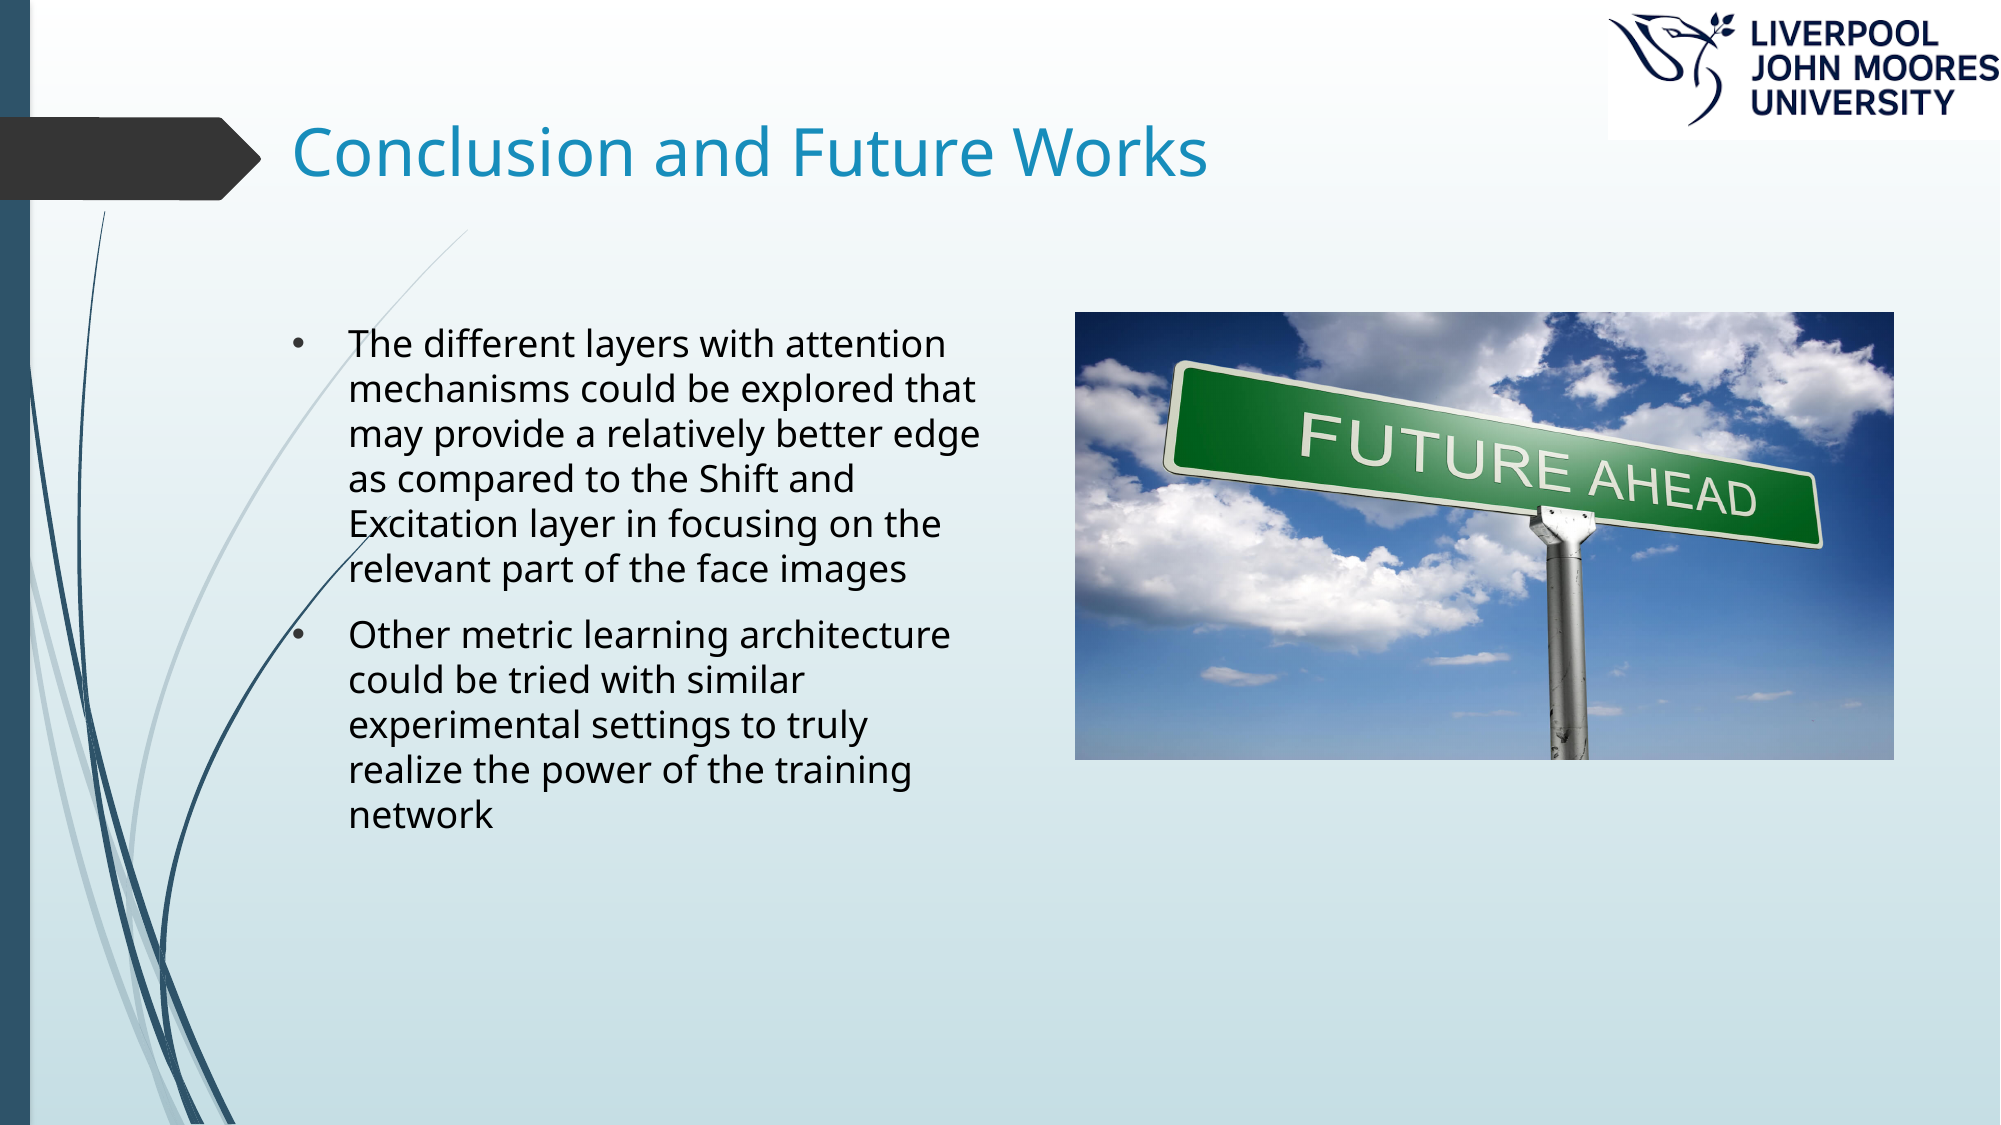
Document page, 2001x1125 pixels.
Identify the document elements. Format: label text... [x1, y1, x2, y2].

picture [1075, 312, 1894, 761]
list The different layers with attention mechanisms could be explored that may provide a relatively better edge as compared to the Shift and Excitation layer in focusing on the relevant part of the face images Other metric learning architecture could be tried with similar experimental settings to truly realize the power of the training network [276, 312, 1000, 933]
picture [1607, 0, 2000, 140]
title Conclusion and Future Works [276, 102, 1268, 313]
